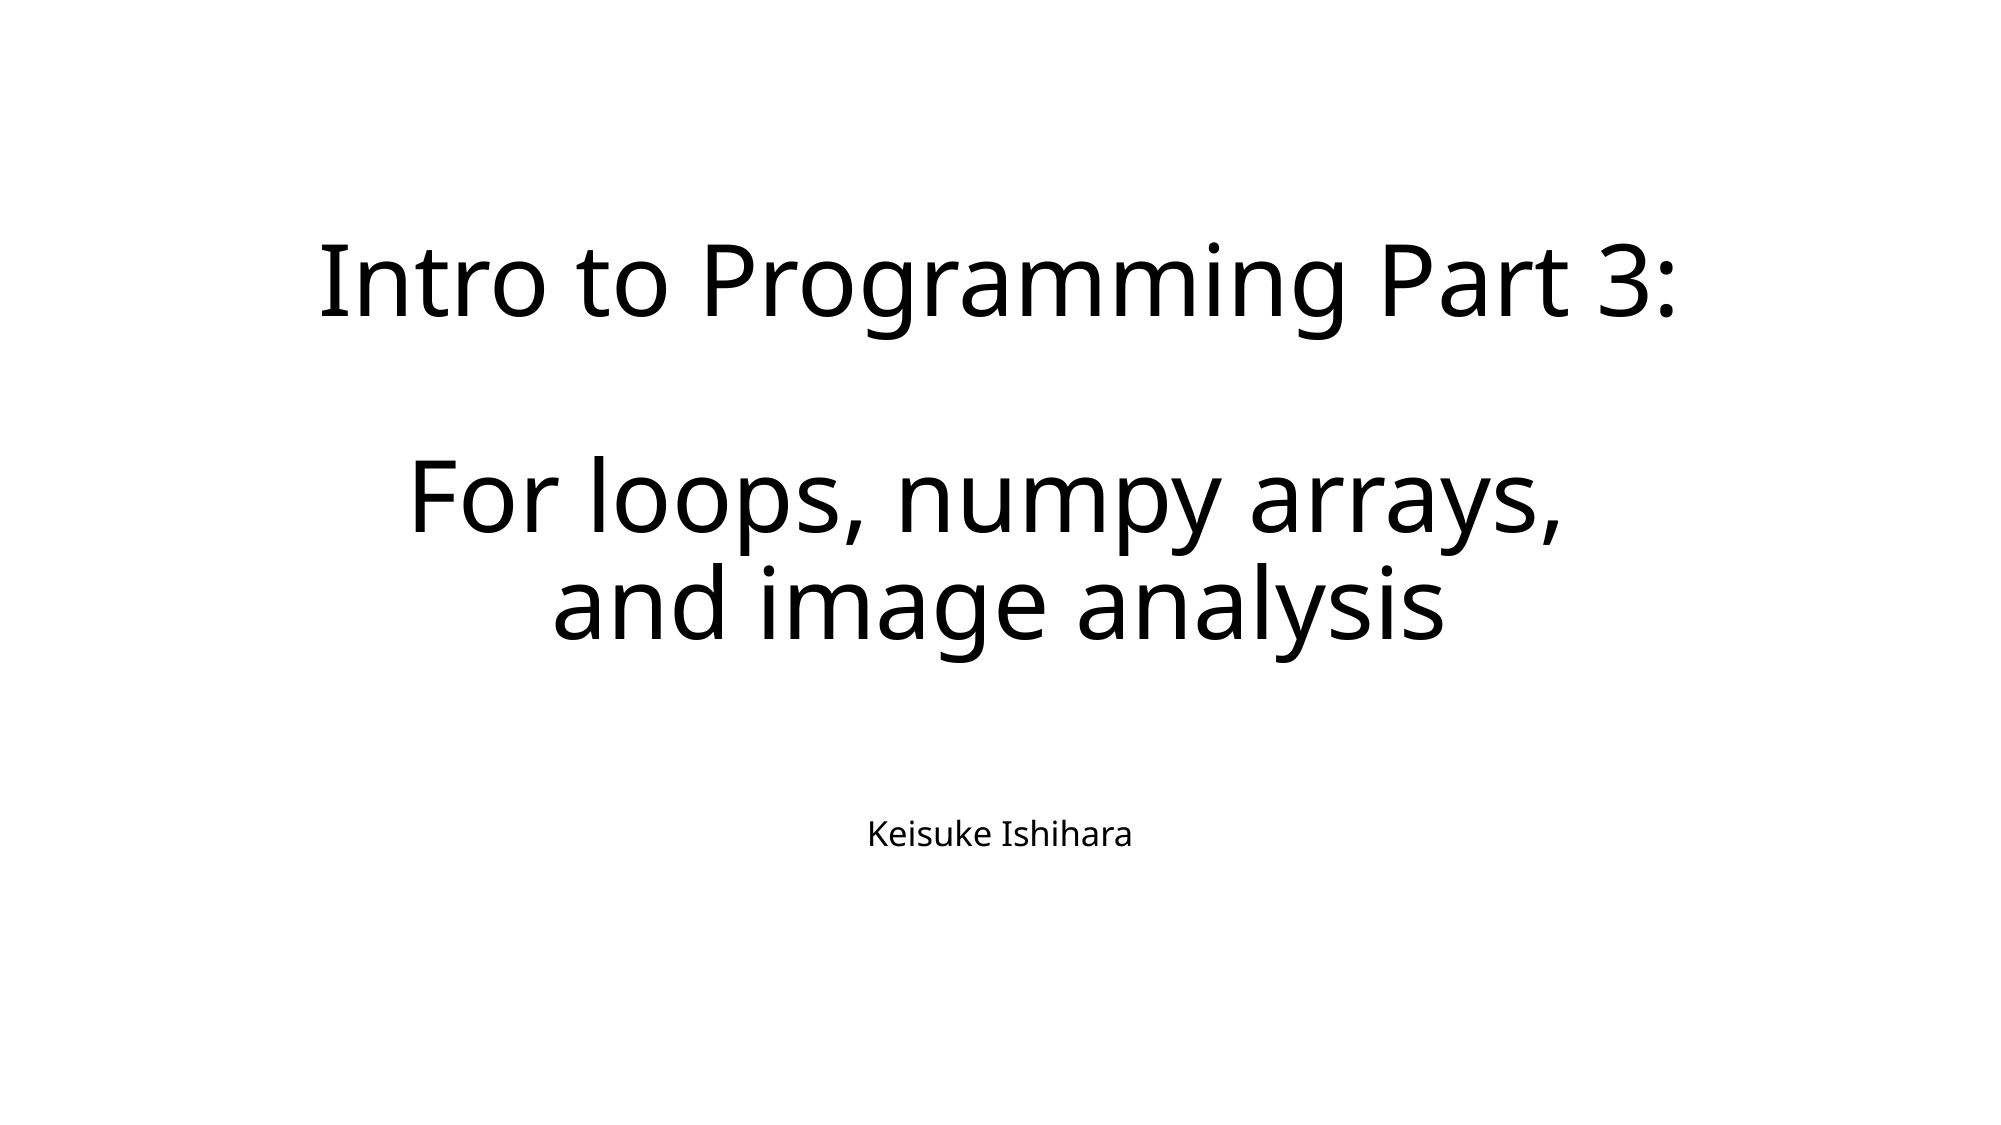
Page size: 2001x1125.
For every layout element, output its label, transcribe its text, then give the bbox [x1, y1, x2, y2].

subtitle Keisuke Ishihara [249, 753, 1750, 863]
title Intro to Programming Part 3: For loops, numpy arrays, and image analysis [249, 184, 1750, 670]
